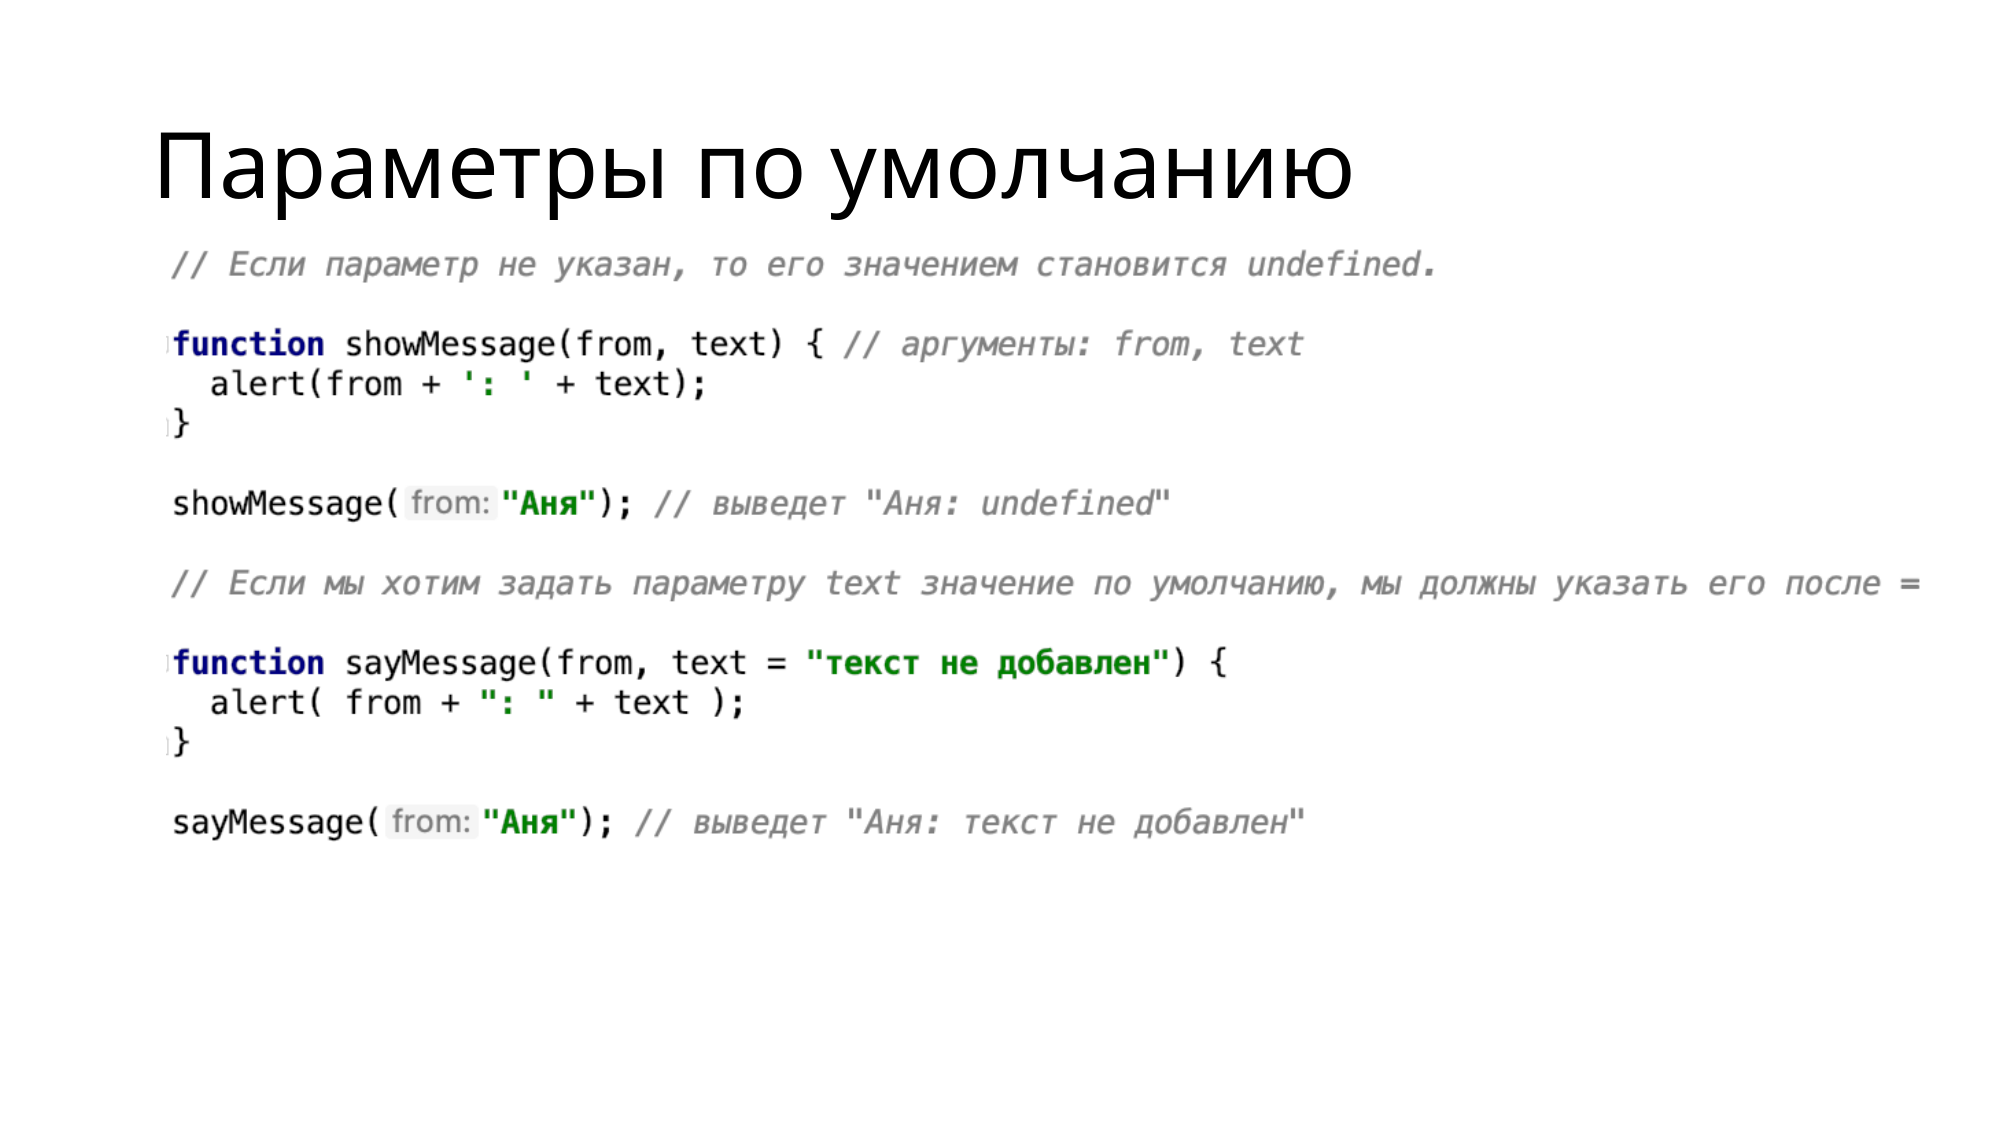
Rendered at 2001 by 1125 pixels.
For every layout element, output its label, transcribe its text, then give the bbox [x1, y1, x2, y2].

title Параметры по умолчанию [137, 59, 1863, 278]
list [166, 247, 1948, 879]
